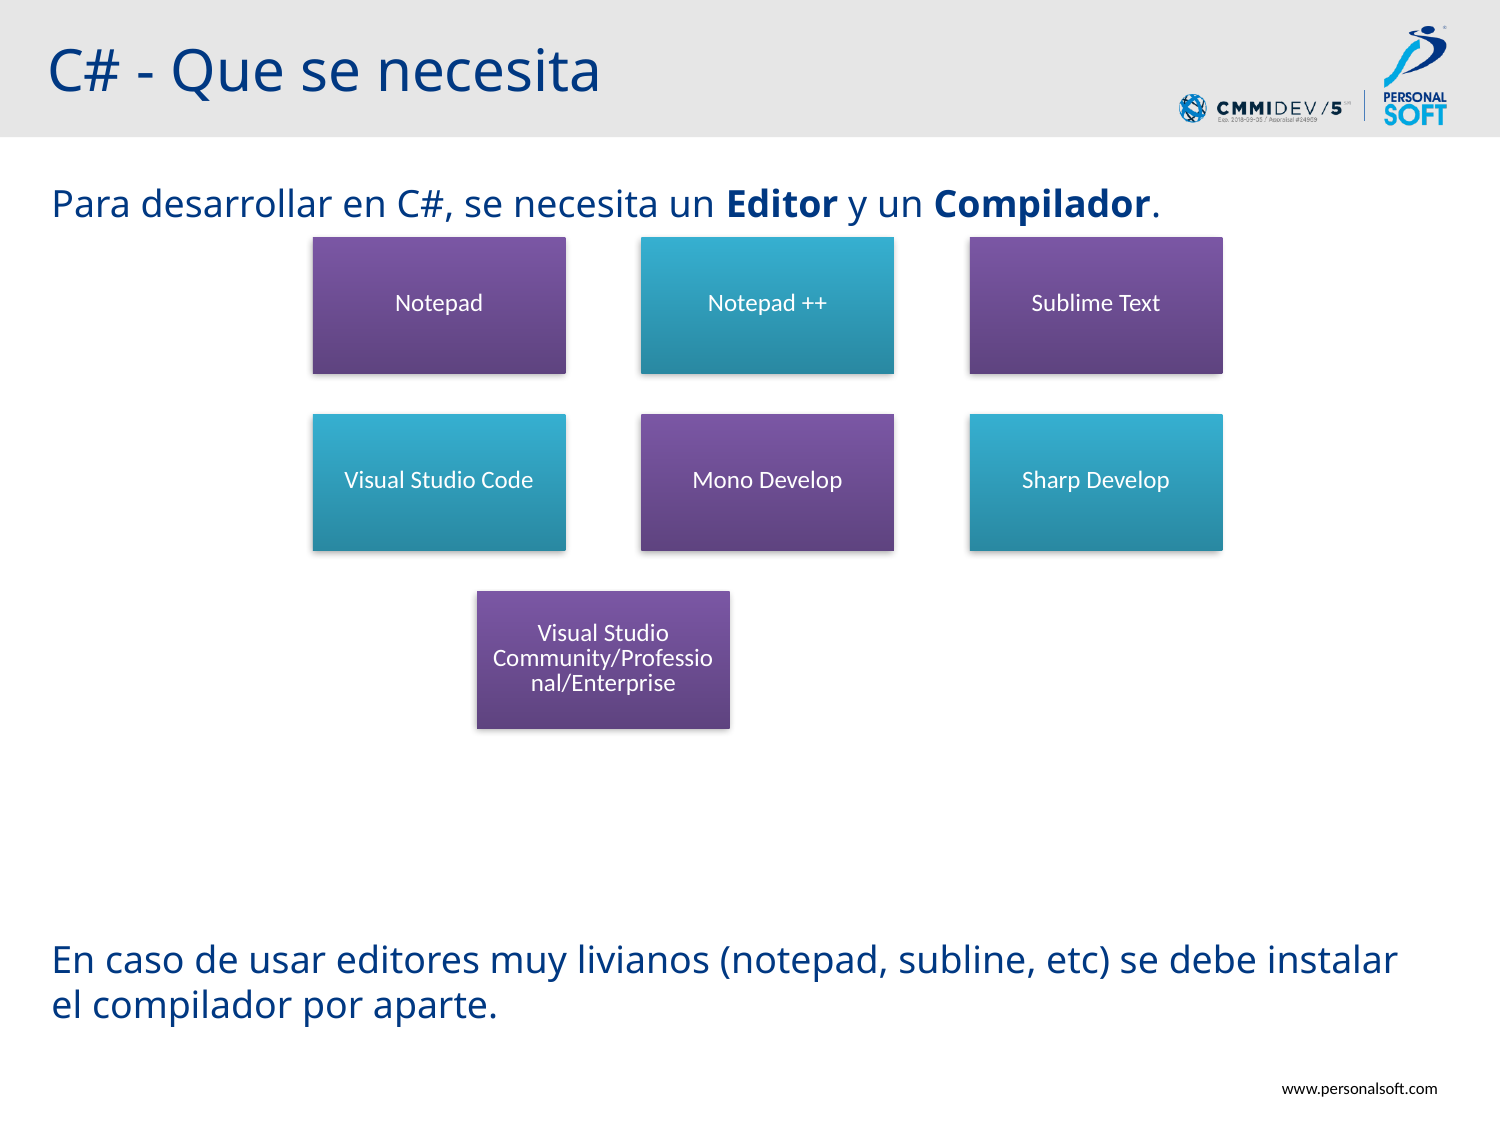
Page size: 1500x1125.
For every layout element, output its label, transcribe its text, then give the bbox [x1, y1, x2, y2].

picture [1382, 24, 1447, 126]
picture [1174, 90, 1354, 126]
picture [1443, 109, 1447, 126]
picture [1427, 109, 1438, 126]
text_box www.personalsoft.com [1267, 1070, 1454, 1106]
text_box C# - Que se necesita [0, 0, 1500, 139]
text_box Para desarrollar en C#, se necesita un Editor y un Compilador. [36, 172, 1447, 233]
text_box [312, 236, 1223, 928]
picture [1404, 109, 1415, 121]
text_box En caso de usar editores muy livianos (notepad, subline, etc) se debe instalar el compilador por aparte. [36, 928, 1447, 1034]
